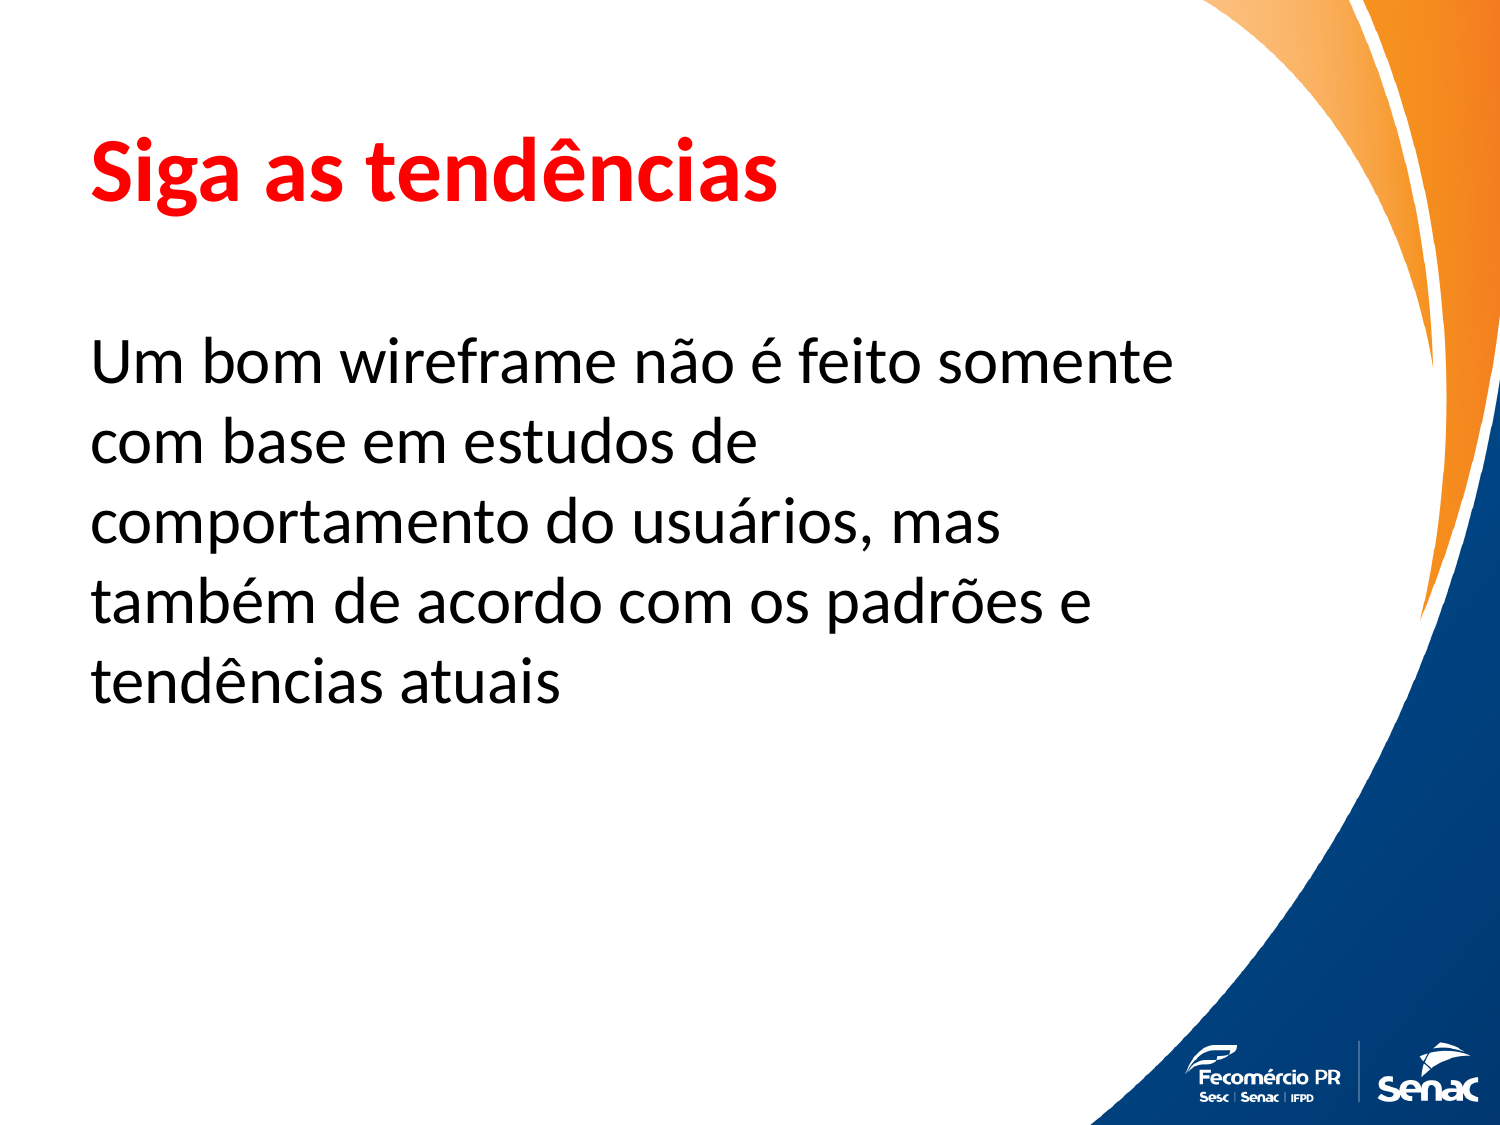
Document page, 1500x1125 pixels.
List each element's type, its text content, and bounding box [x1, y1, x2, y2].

list Um bom wireframe não é feito somente com base em estudos de comportamento do usuários, mas também de acordo com os padrões e tendências atuais [75, 309, 1223, 1094]
picture [0, 0, 1500, 1125]
title Siga as tendências [75, 71, 1223, 259]
